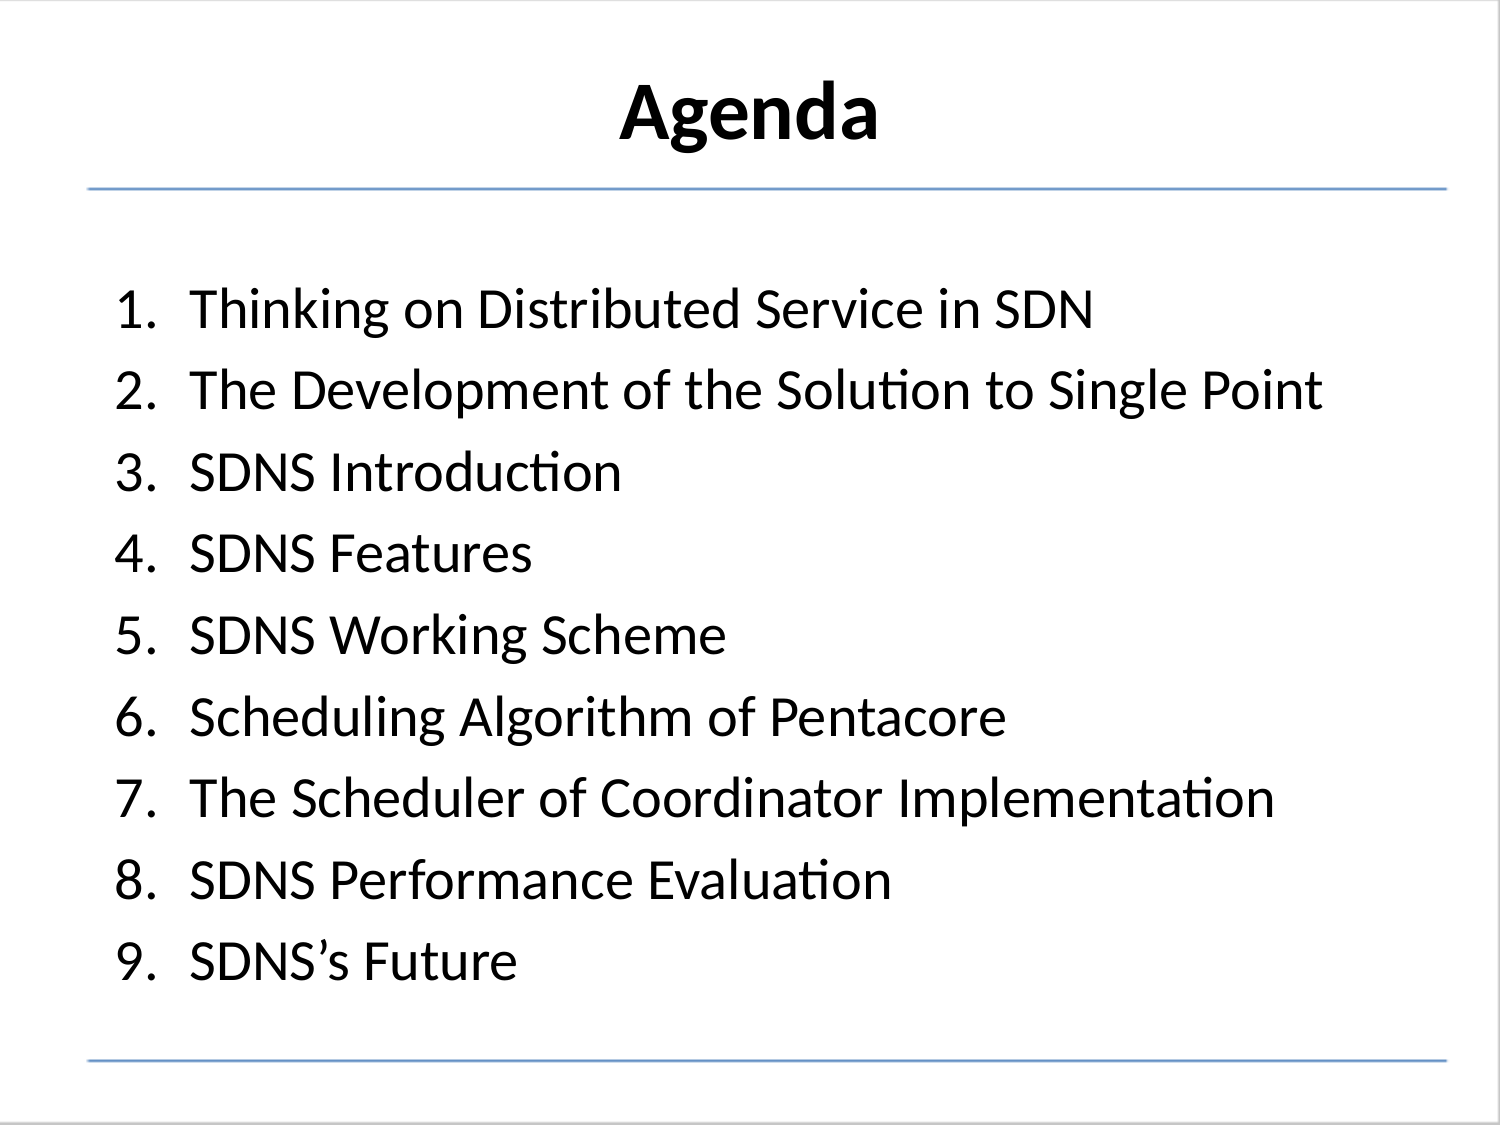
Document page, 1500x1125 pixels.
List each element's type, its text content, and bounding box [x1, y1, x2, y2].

list Thinking on Distributed Service in SDN The Development of the Solution to Single Point SDNS Introduction SDNS Features SDNS Working Scheme Scheduling Algorithm of Pentacore The Scheduler of Coordinator Implementation SDNS Performance Evaluation SDNS’s Future [99, 262, 1448, 1050]
title Agenda [75, 12, 1425, 200]
picture [0, 0, 1500, 1125]
